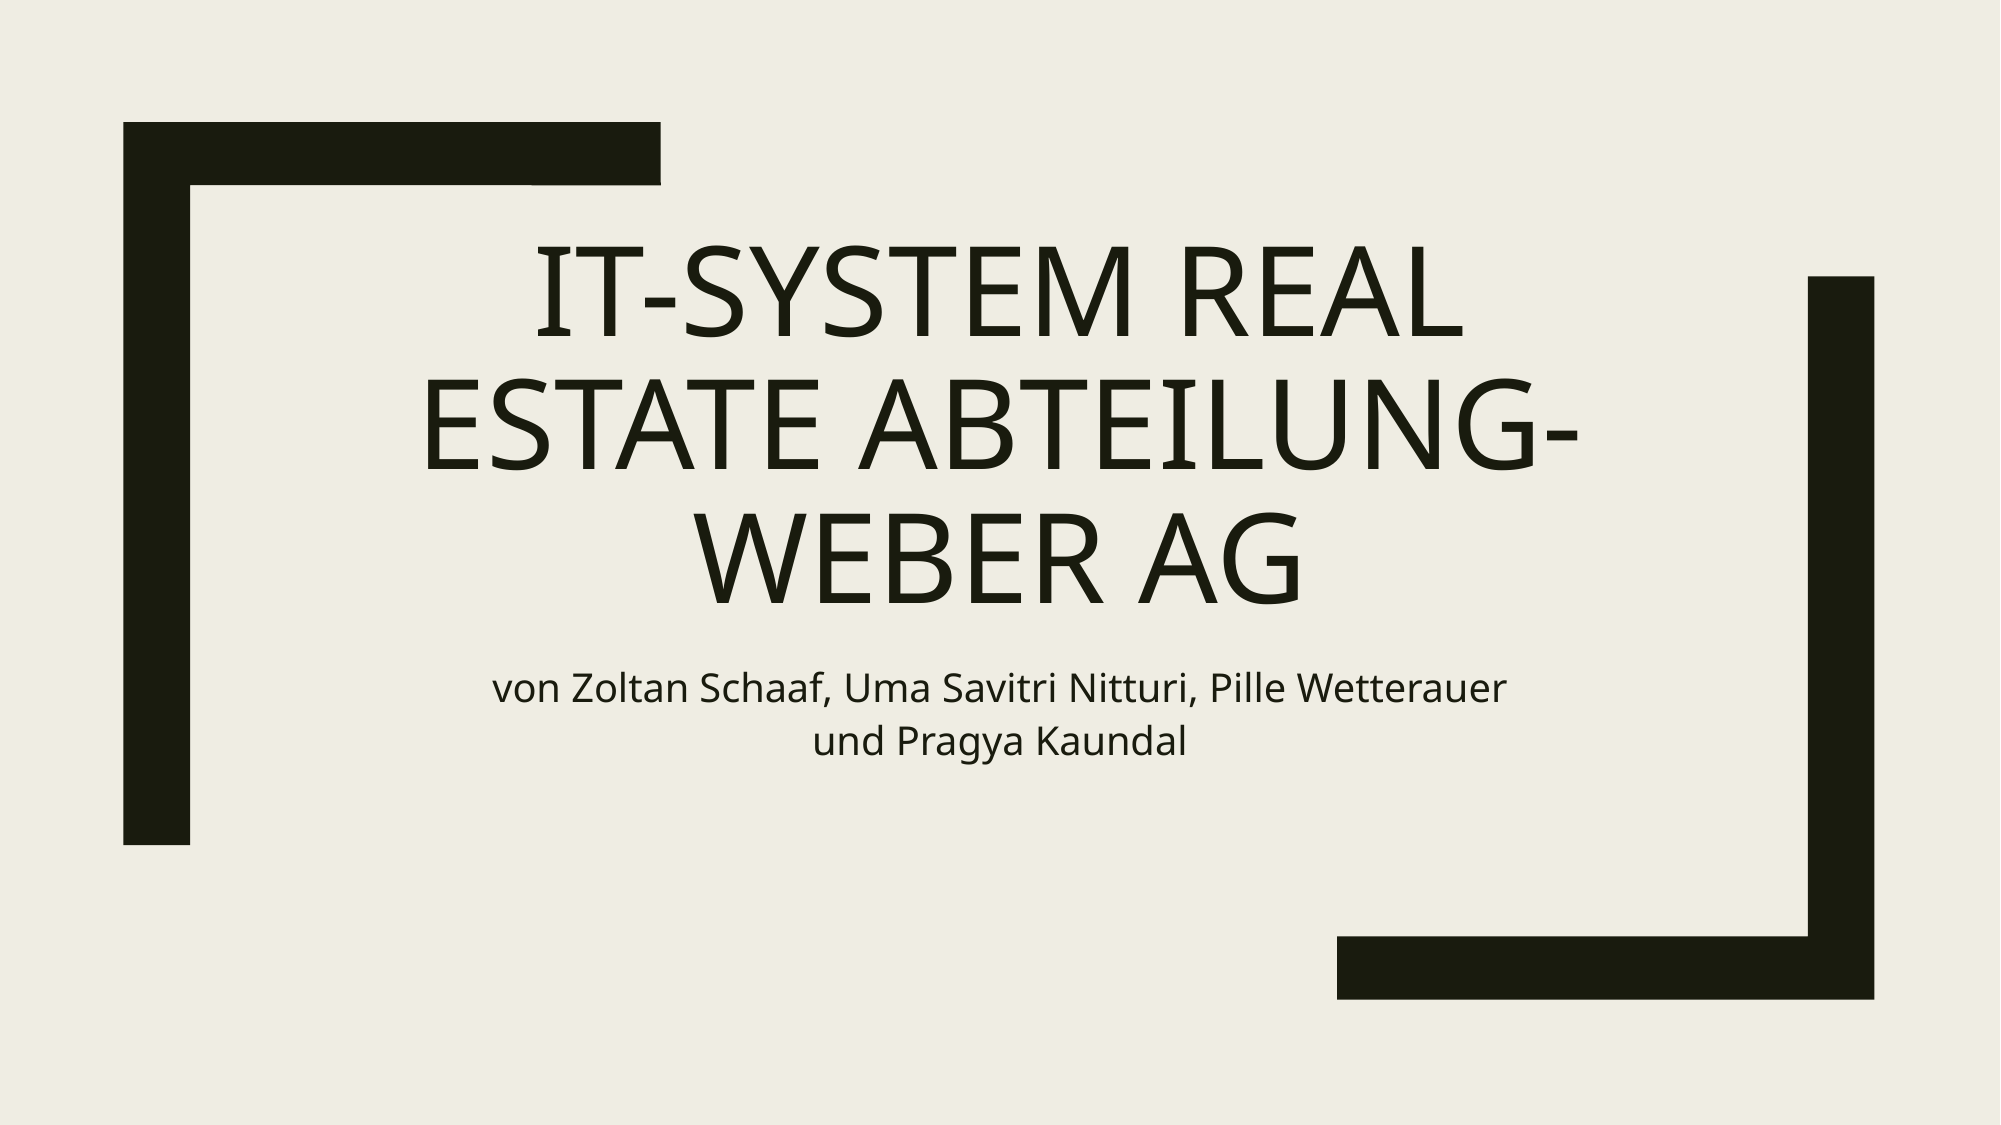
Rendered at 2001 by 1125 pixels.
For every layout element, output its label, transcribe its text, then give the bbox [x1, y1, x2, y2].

title IT-System Real Estate Abteilung-Weber AG [314, 293, 1686, 638]
subtitle von Zoltan Schaaf, Uma Savitri Nitturi, Pille Wetterauer und Pragya Kaundal [439, 649, 1561, 828]
